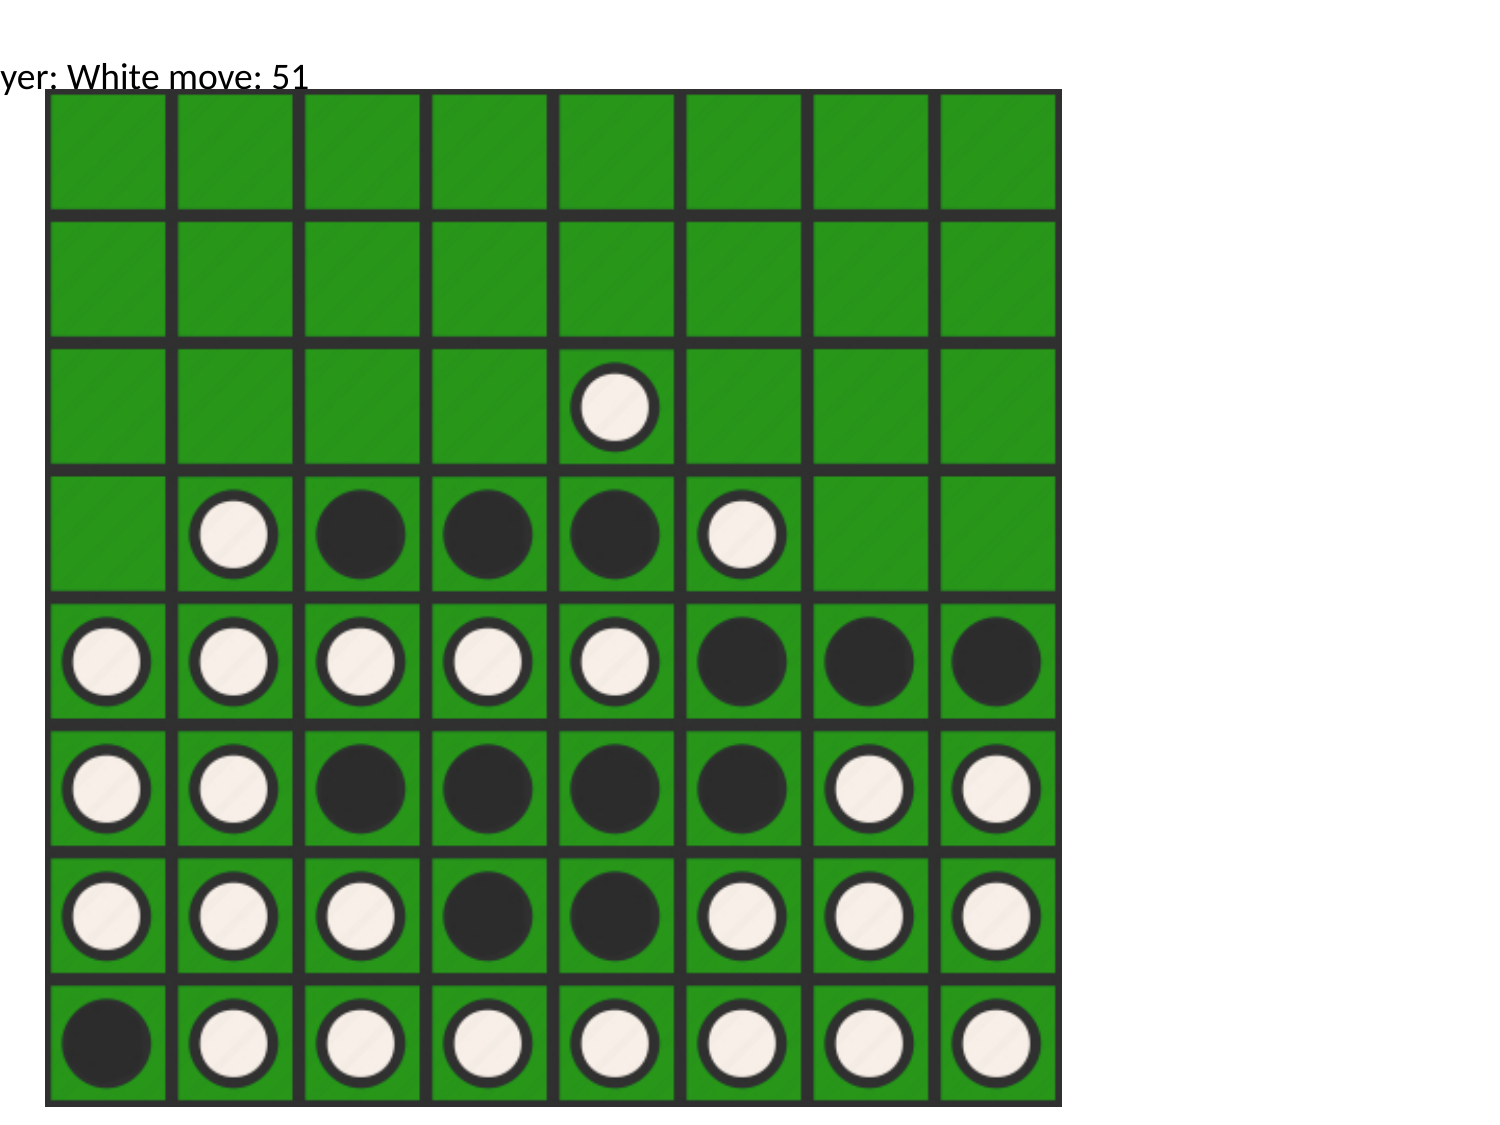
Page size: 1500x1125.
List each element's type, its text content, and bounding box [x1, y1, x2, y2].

picture [44, 89, 1062, 1107]
text_box turn: 34 player: White move: 51 [0, 44, 325, 105]
